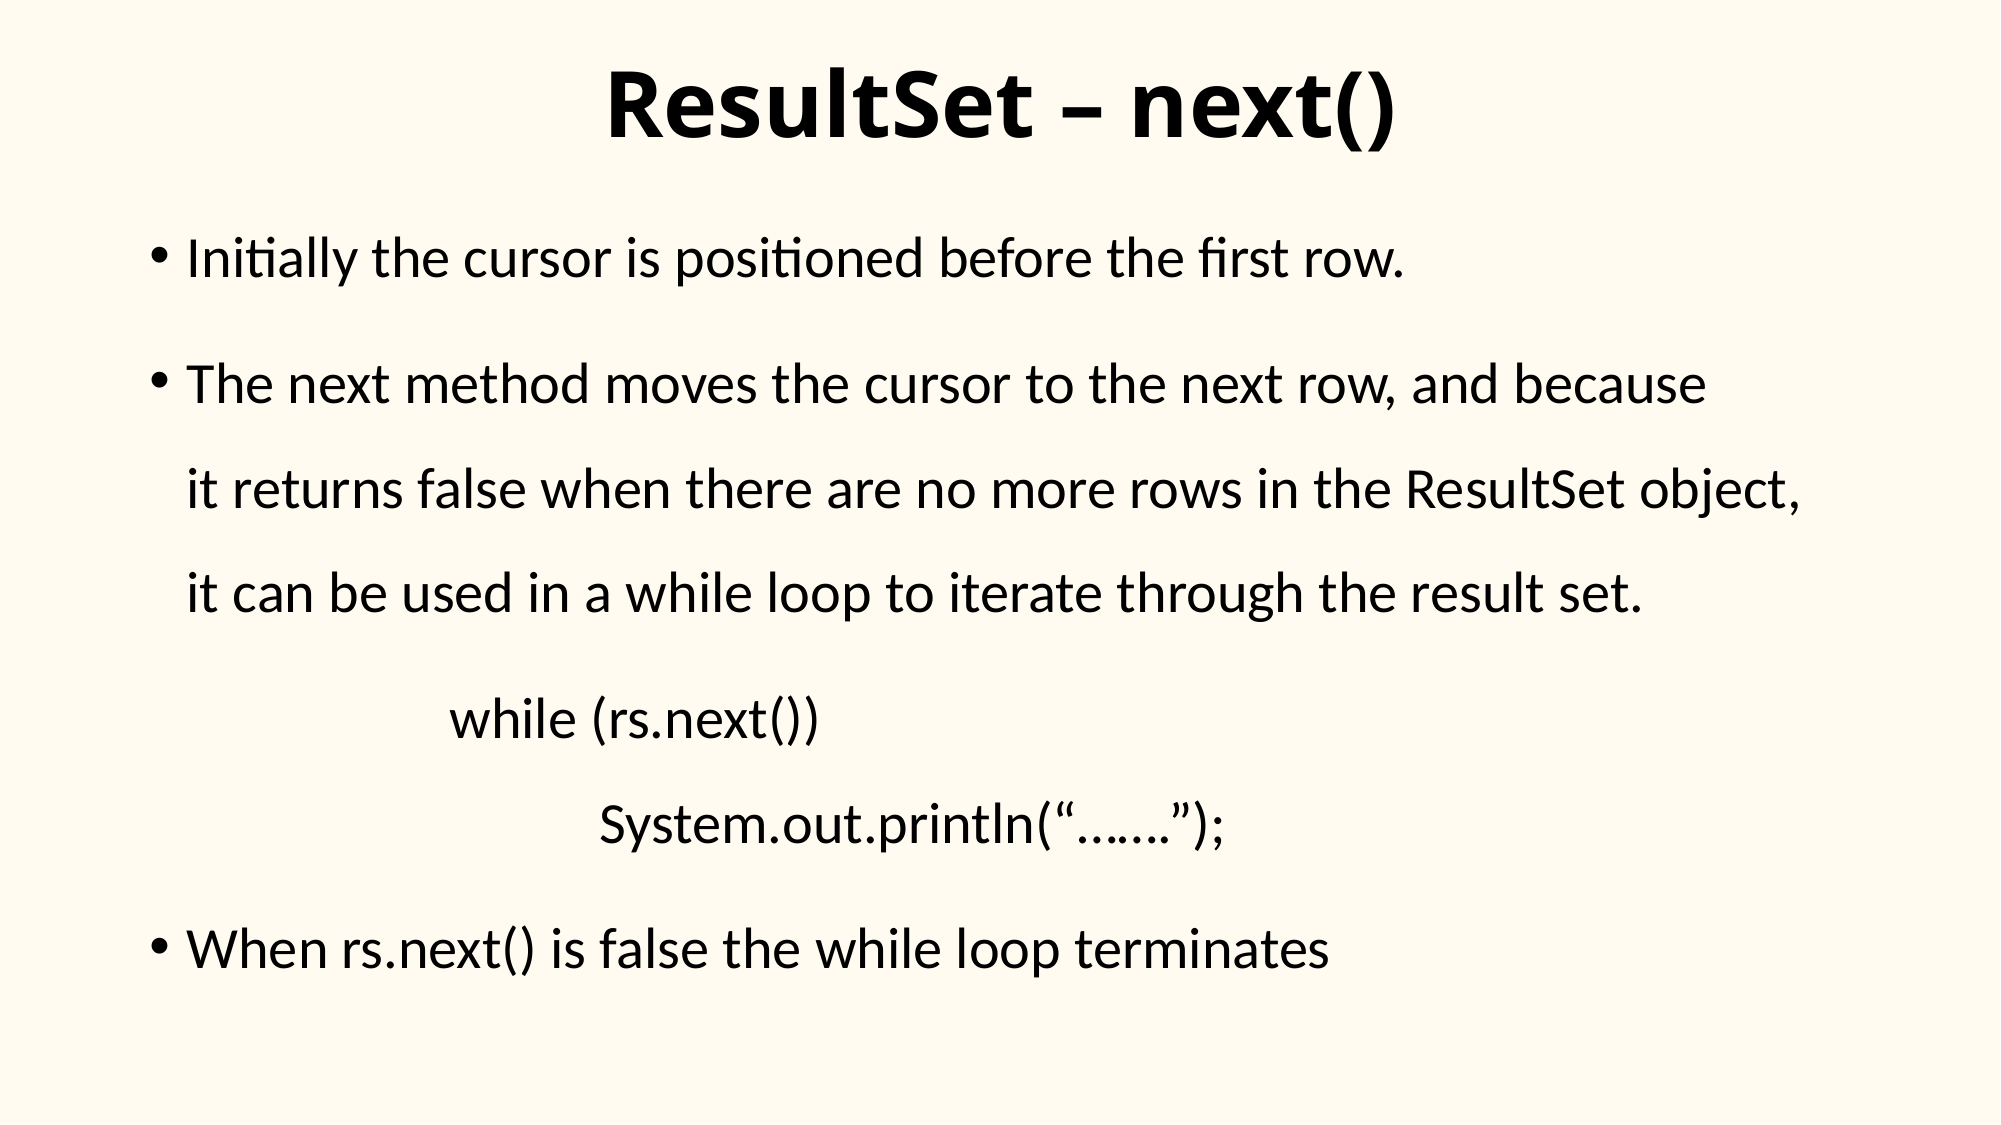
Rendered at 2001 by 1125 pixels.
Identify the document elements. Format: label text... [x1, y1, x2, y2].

list Initially the cursor is positioned before the first row. The next method moves the cursor to the next row, and because it returns false when there are no more rows in the ResultSet object, it can be used in a while loop to iterate through the result set. while (rs.next()) System.out.println(“…….”); When rs.next() is false the while loop terminates [134, 177, 1970, 1007]
title ResultSet – next() [0, 20, 2000, 195]
